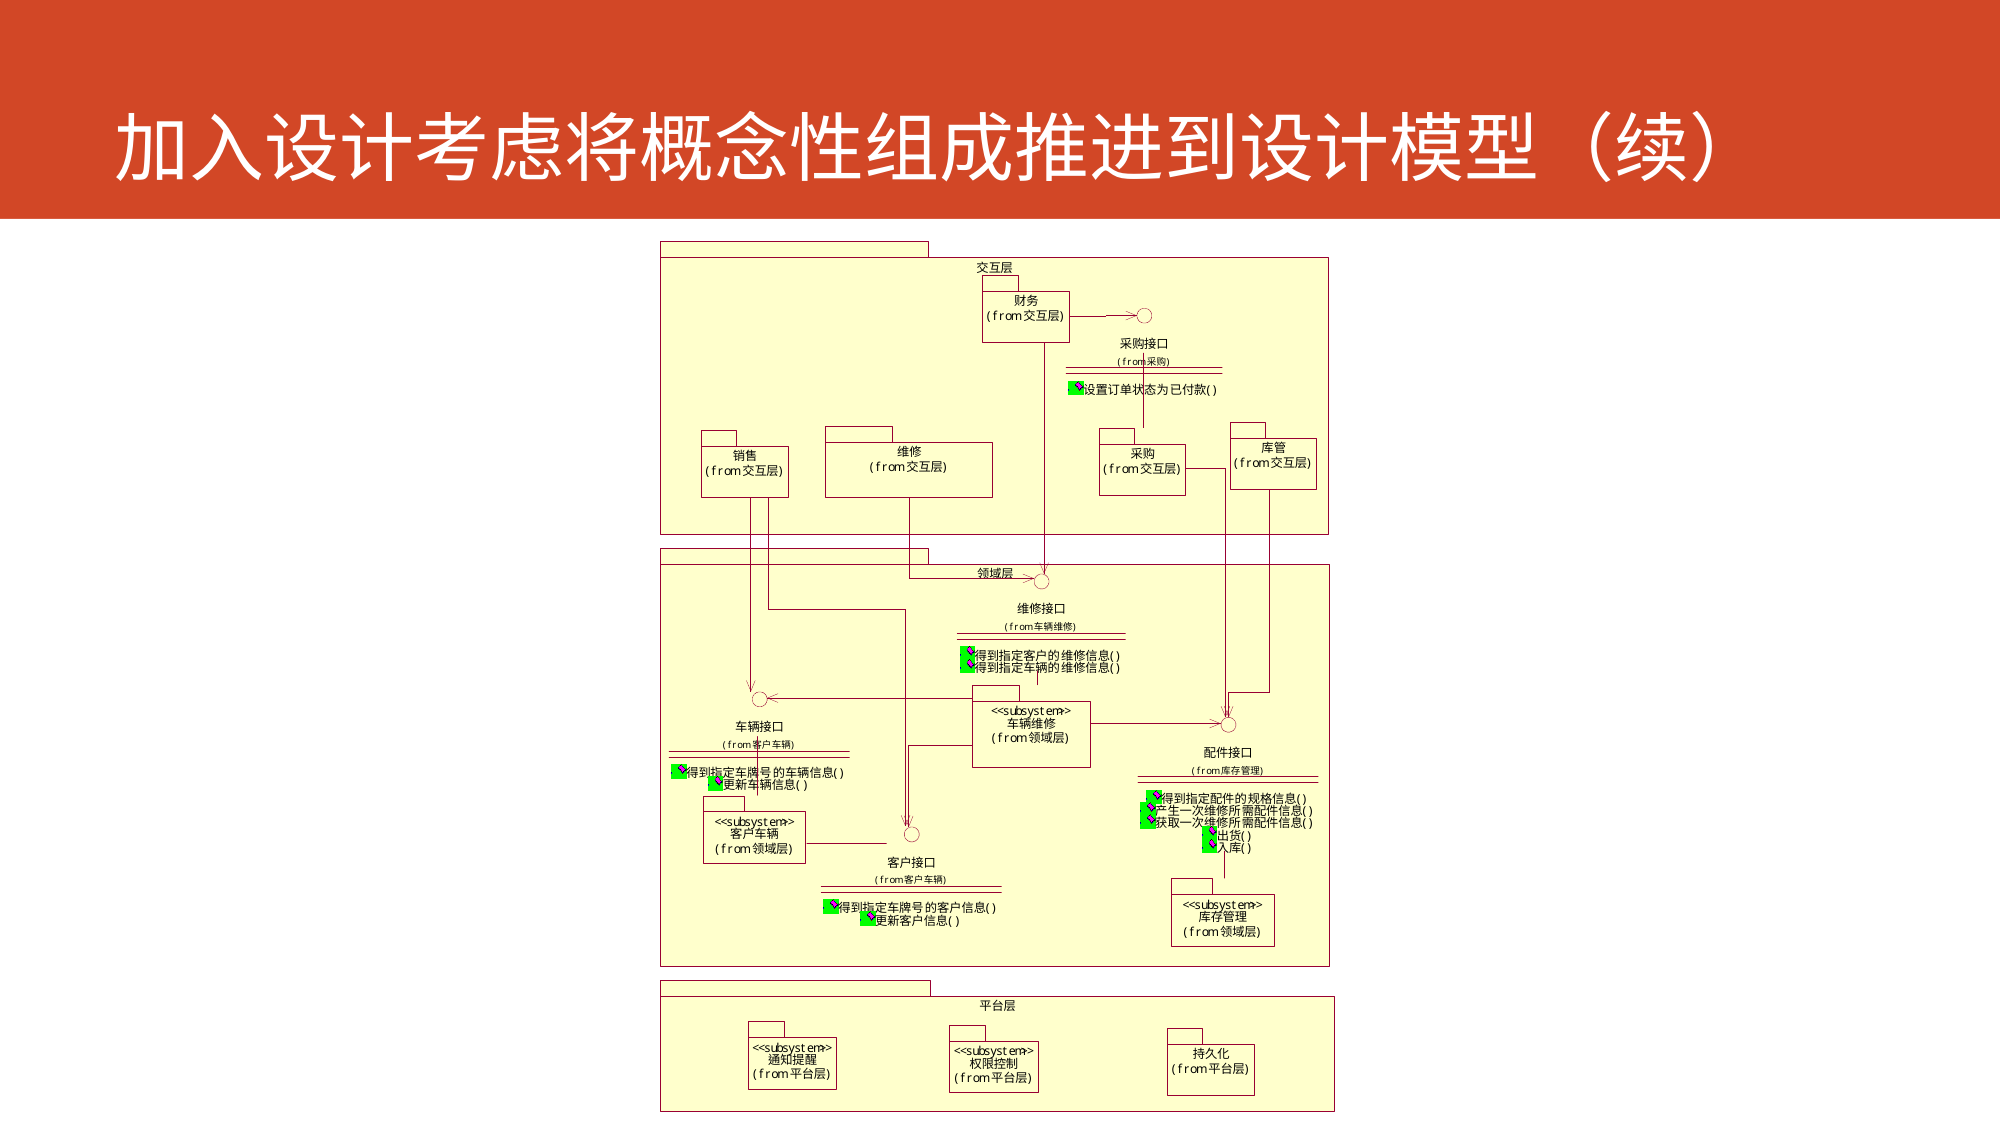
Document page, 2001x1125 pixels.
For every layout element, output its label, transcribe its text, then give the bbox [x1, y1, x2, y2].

picture [626, 198, 1370, 1125]
title 加入设计考虑将概念性组成推进到设计模型（续） [99, 0, 1863, 199]
